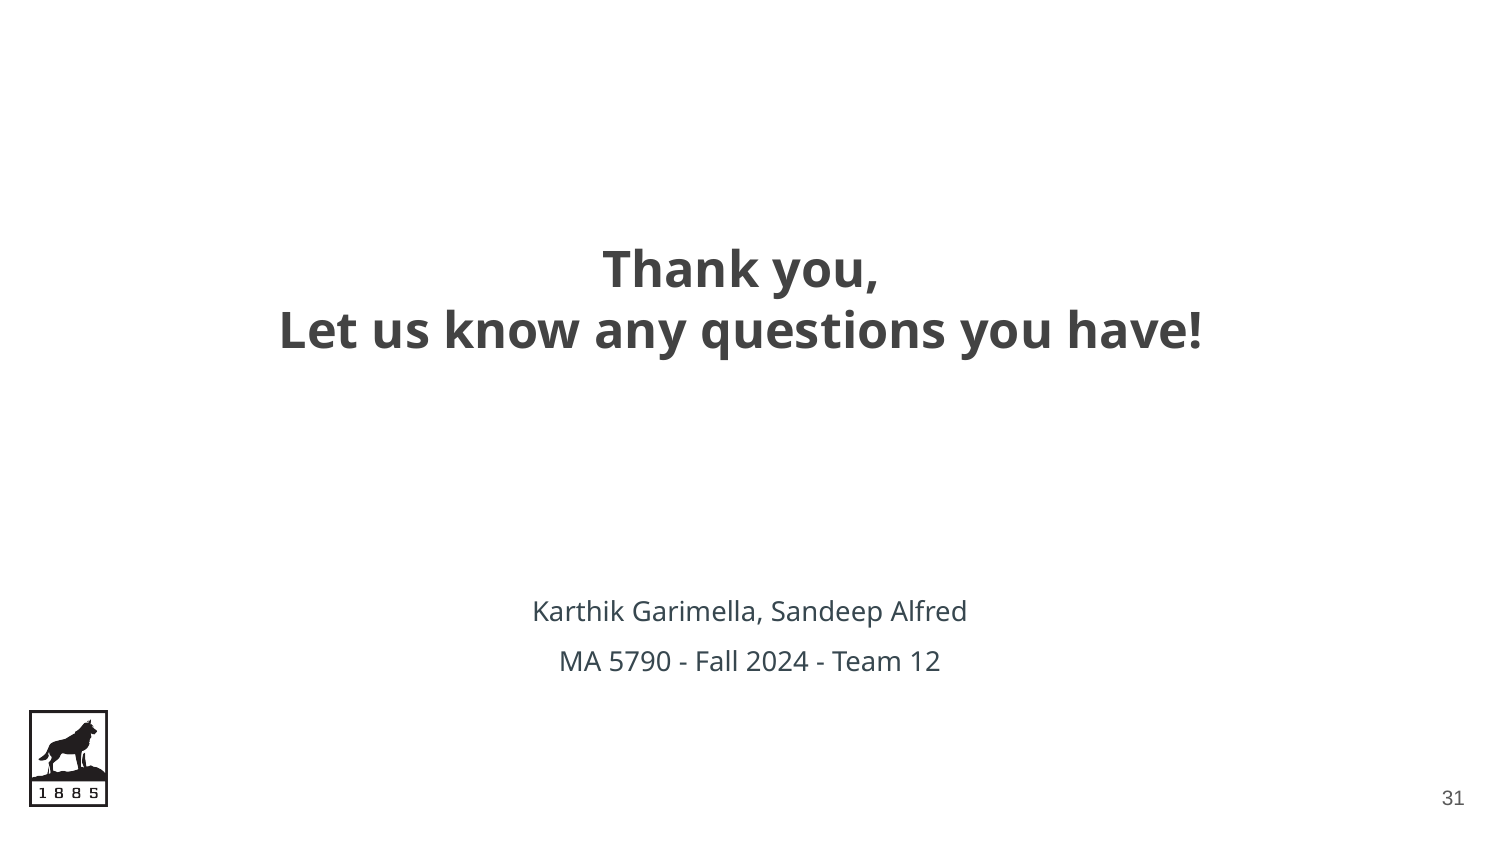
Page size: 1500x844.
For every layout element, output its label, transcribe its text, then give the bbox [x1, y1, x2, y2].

text_box Karthik Garimella, Sandeep Alfred MA 5790 - Fall 2024 - Team 12 [51, 562, 1449, 693]
title Thank you, Let us know any questions you have! [66, 222, 1417, 484]
picture [28, 710, 108, 808]
slide_number ‹#› [1389, 764, 1480, 830]
